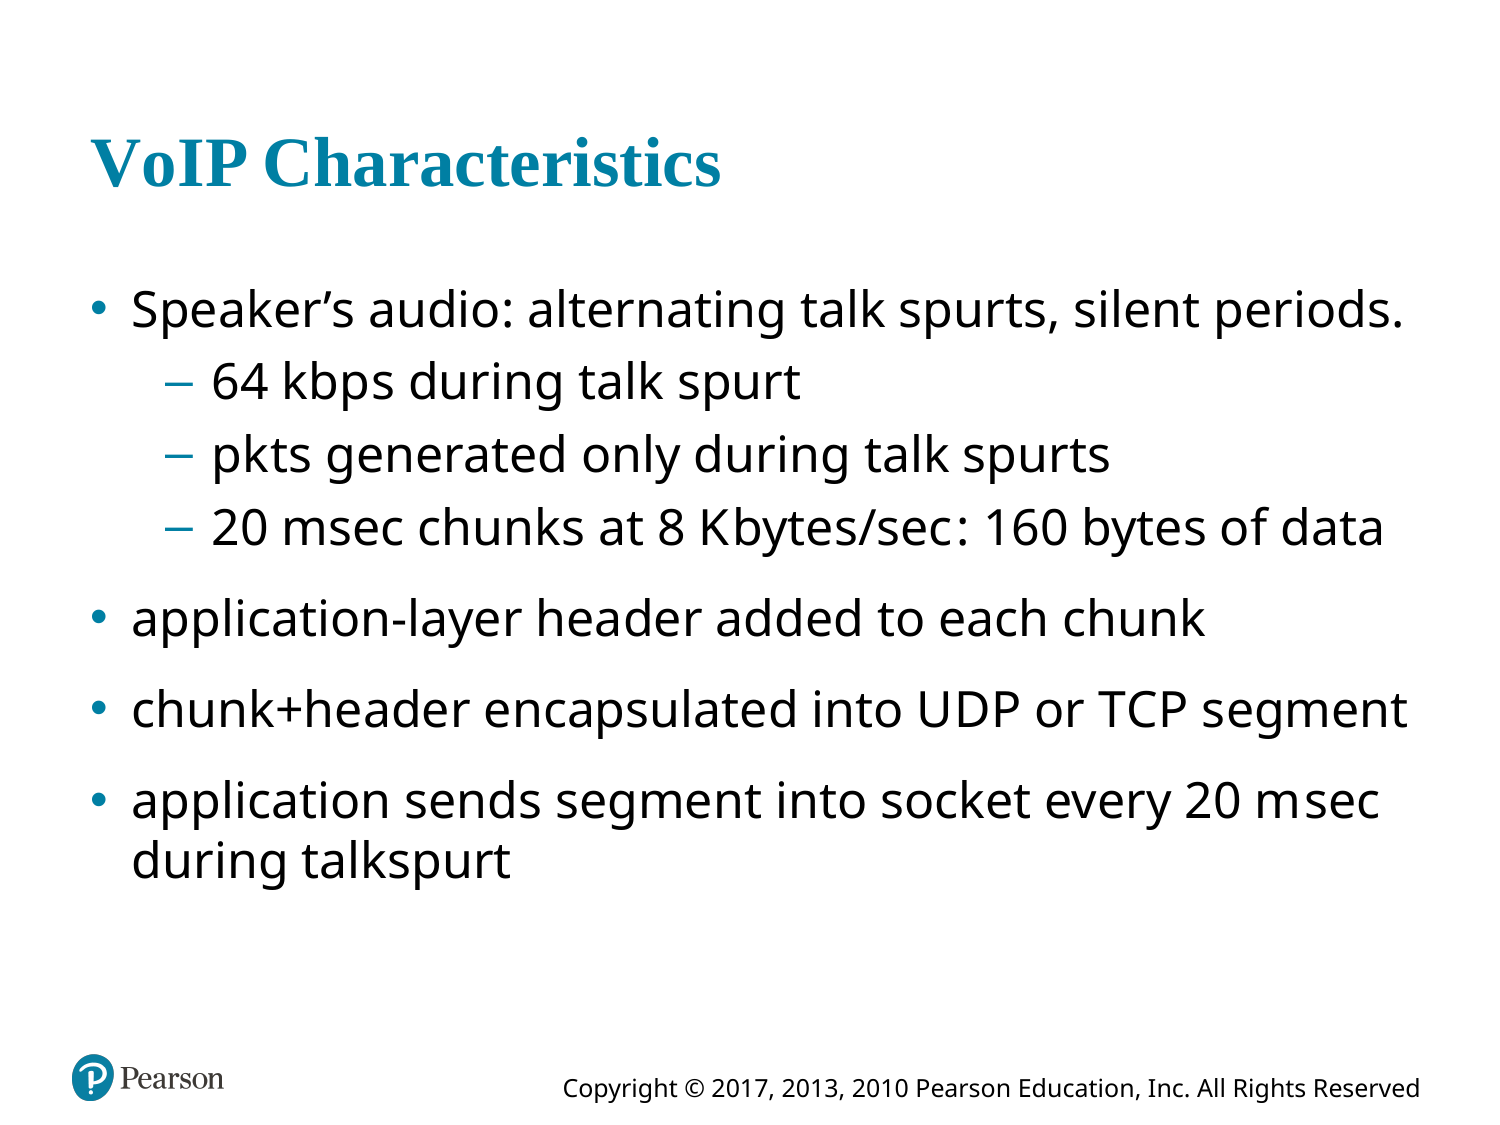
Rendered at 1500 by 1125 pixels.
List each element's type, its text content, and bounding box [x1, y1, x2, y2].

list Speaker’s audio: alternating talk spurts, silent periods. 64 k b p s during talk spurt p k t s generated only during talk spurts 20 msec chunks at 8 Kilo bytes/second: 160 bytes of data application-layer header added to each chunk chunk+header encapsulated into U D P or T C P segment application sends segment into socket every 20 millisecond during talkspurt [75, 262, 1425, 931]
title V o I P Characteristics [75, 0, 1425, 216]
picture [98, 1054, 224, 1101]
picture [80, 1063, 106, 1088]
picture [72, 1054, 88, 1070]
picture [72, 1087, 83, 1101]
